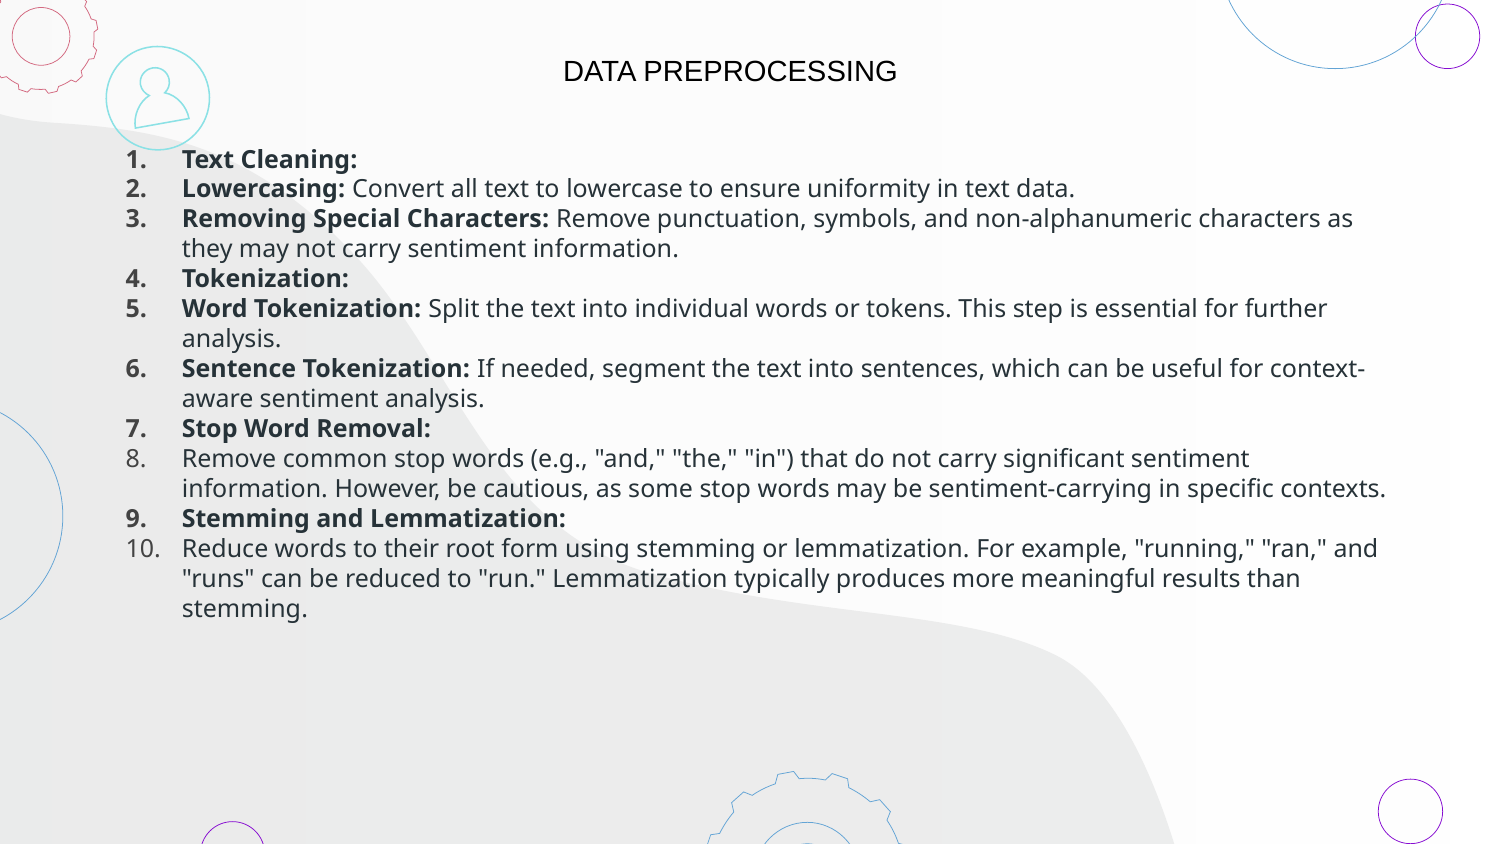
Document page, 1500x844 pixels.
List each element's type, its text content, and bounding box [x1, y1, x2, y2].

subtitle Text Cleaning: Lowercasing: Convert all text to lowercase to ensure uniformity in text data. Removing Special Characters: Remove punctuation, symbols, and non-alphanumeric characters as they may not carry sentiment information. Tokenization: Word Tokenization: Split the text into individual words or tokens. This step is essential for further analysis. Sentence Tokenization: If needed, segment the text into sentences, which can be useful for context-aware sentiment analysis. Stop Word Removal: Remove common stop words (e.g., "and," "the," "in") that do not carry significant sentiment information. However, be cautious, as some stop words may be sentiment-carrying in specific contexts. Stemming and Lemmatization: Reduce words to their root form using stemming or lemmatization. For example, "running," "ran," and "runs" can be reduced to "run." Lemmatization typically produces more meaningful results than stemming. [91, 128, 1409, 726]
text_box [100, 41, 215, 156]
text_box DATA PREPROCESSING [548, 45, 1046, 95]
